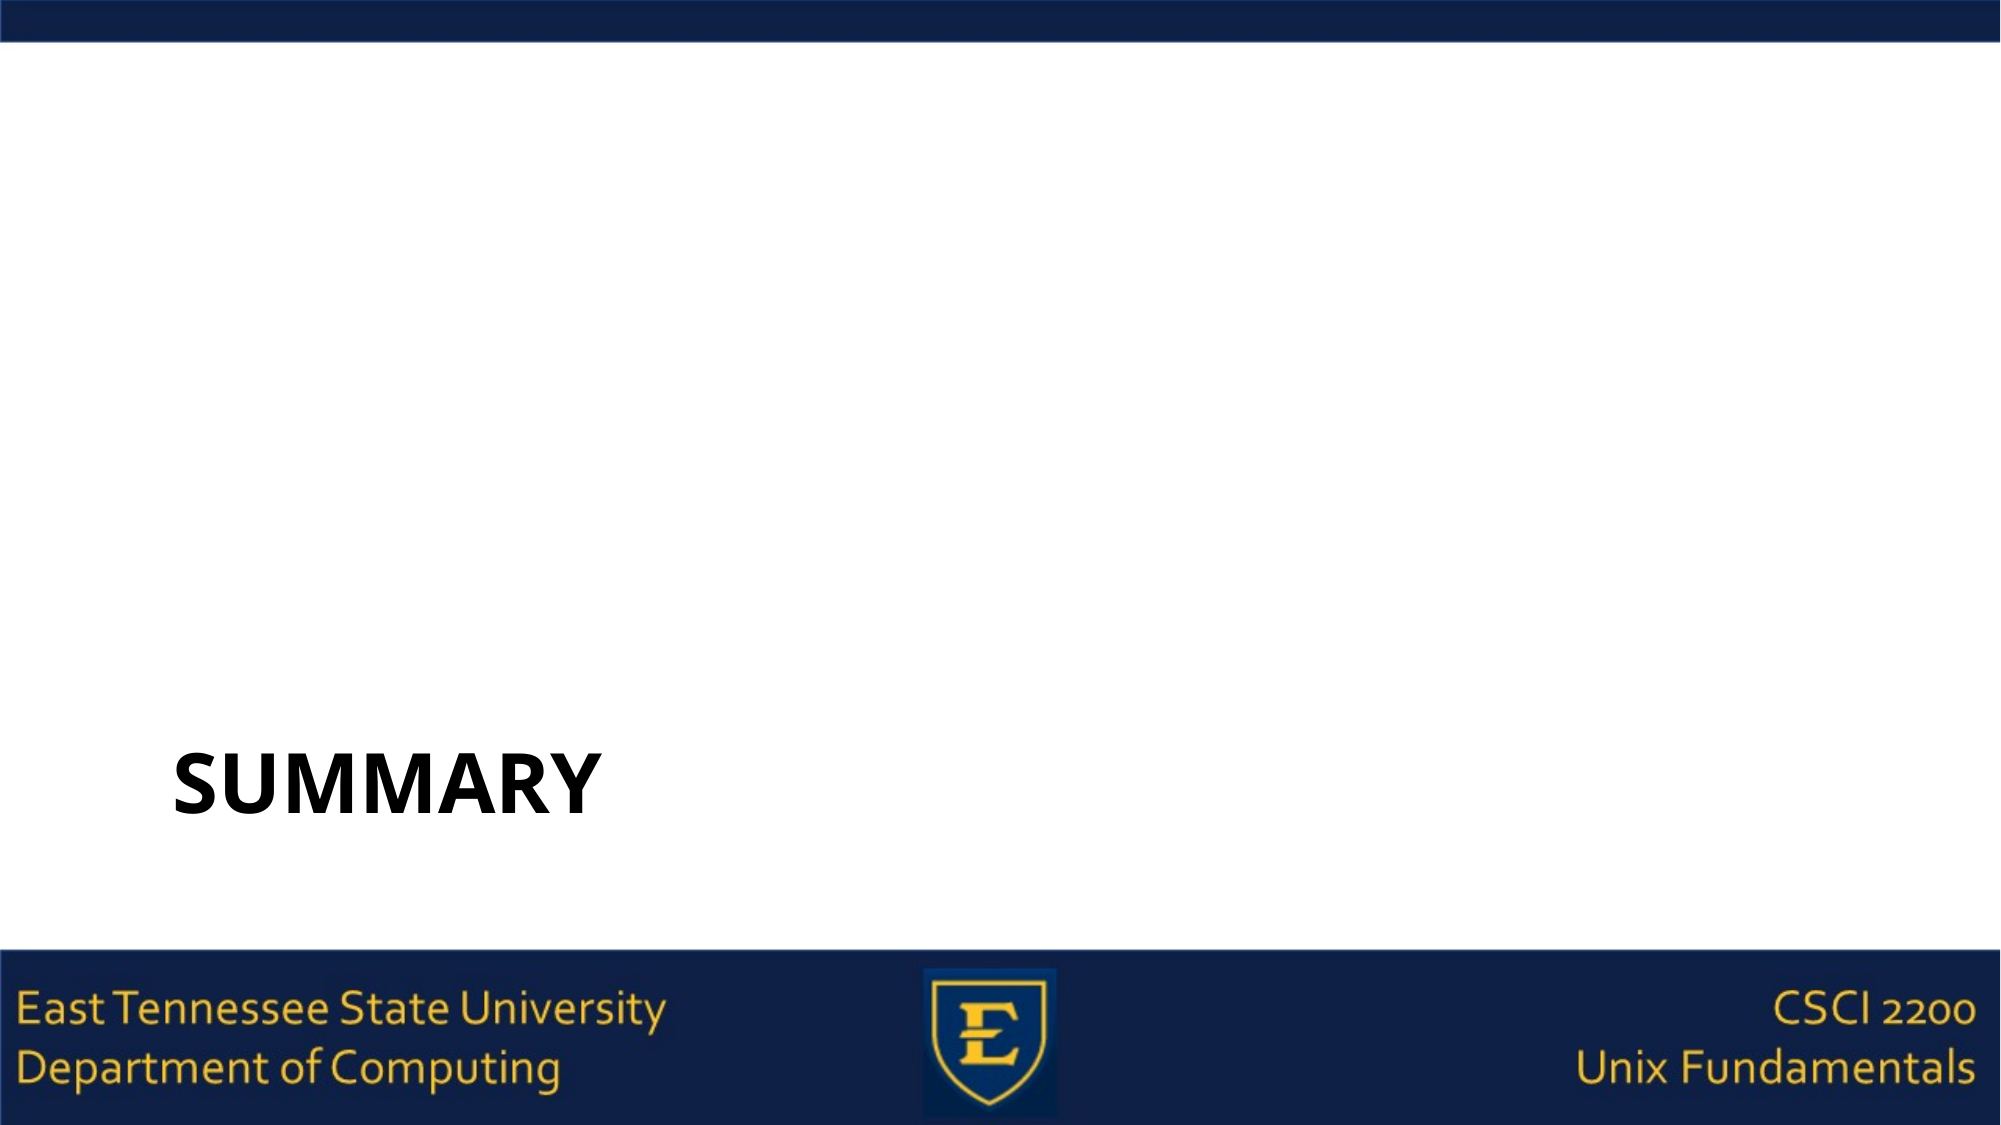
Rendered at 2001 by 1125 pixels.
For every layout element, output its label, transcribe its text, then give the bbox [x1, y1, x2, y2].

picture [0, 0, 2001, 1125]
title Summary [157, 722, 1858, 947]
